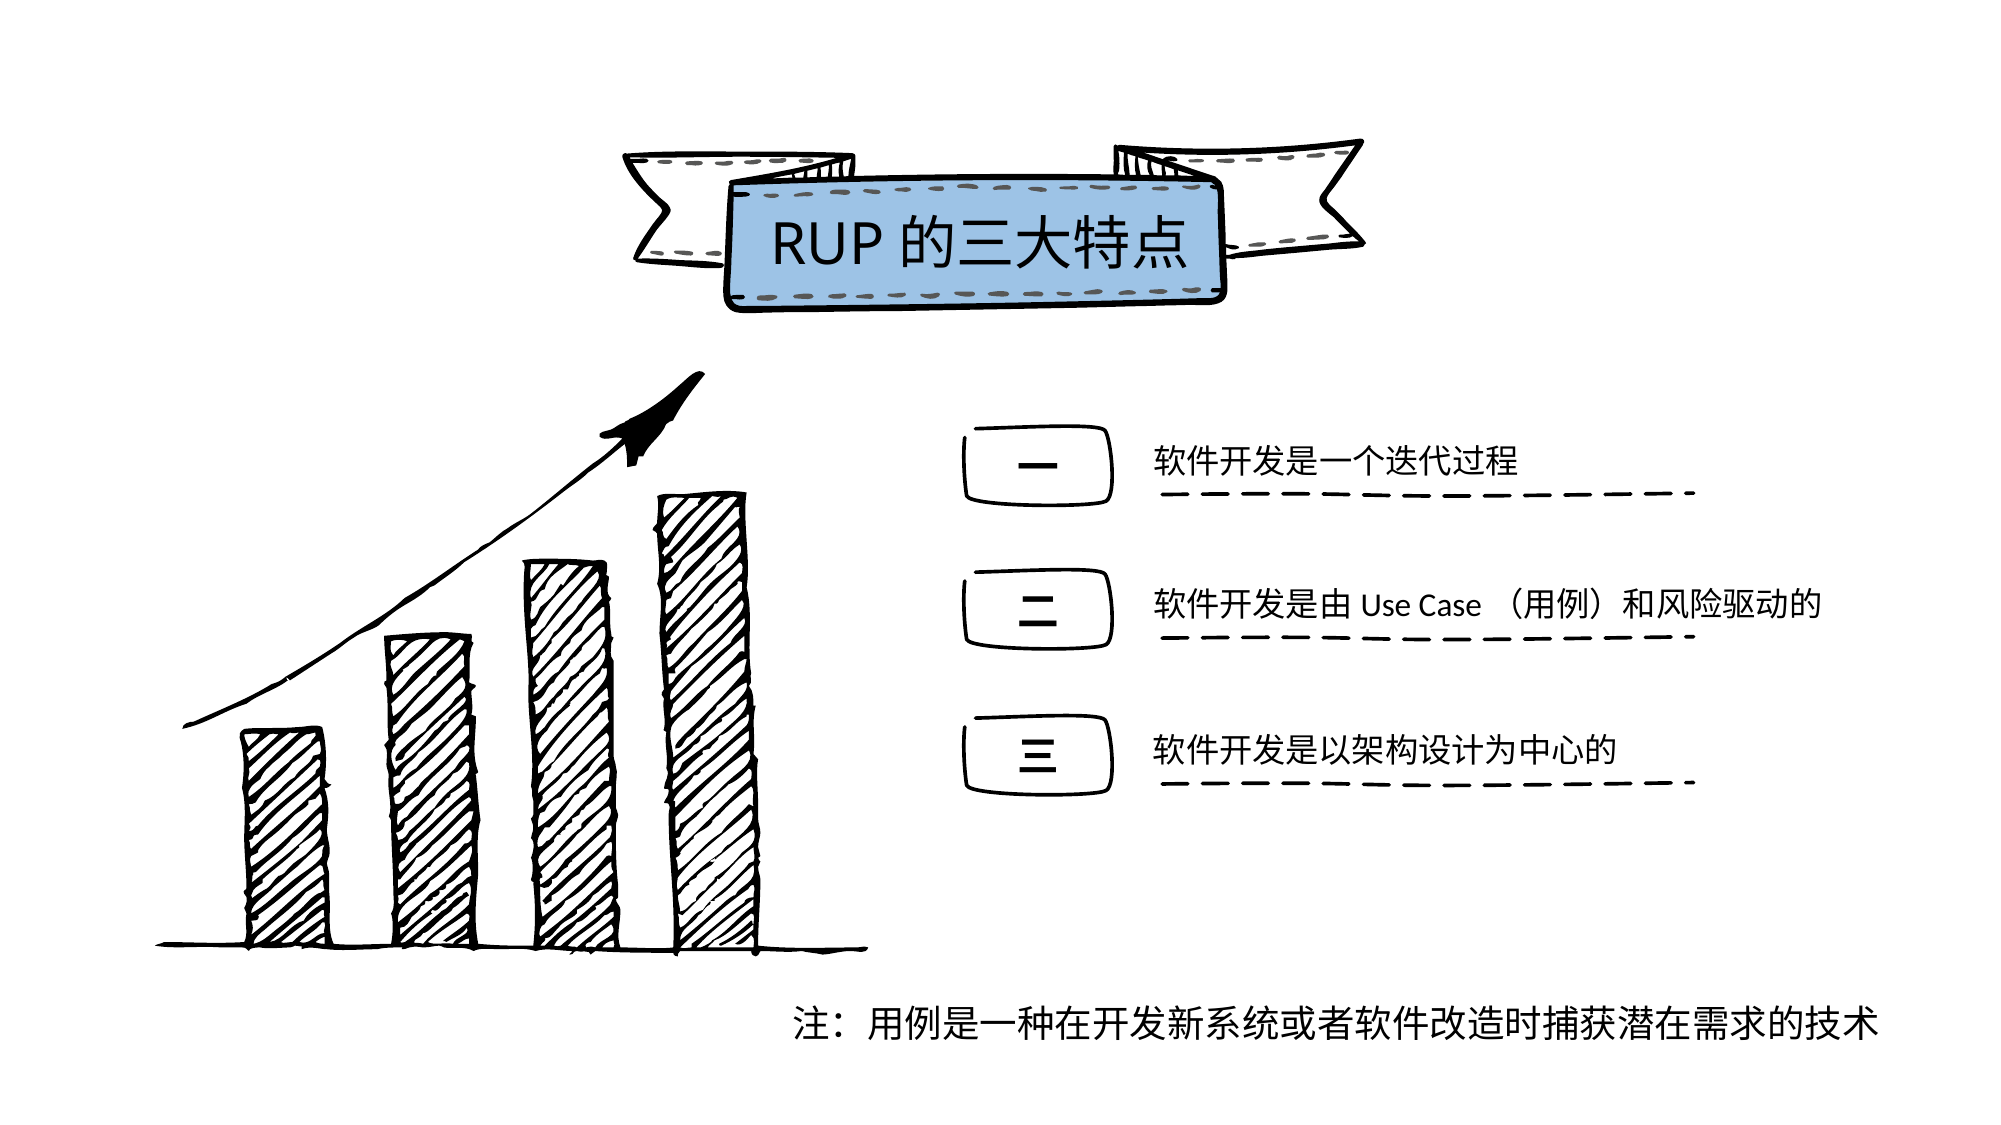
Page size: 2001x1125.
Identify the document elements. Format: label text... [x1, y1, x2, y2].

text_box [154, 365, 869, 957]
text_box 三 [962, 714, 1114, 796]
text_box [1161, 492, 1695, 498]
text_box 软件开发是一个迭代过程 [1138, 422, 1891, 488]
text_box [1161, 781, 1695, 787]
text_box [1161, 635, 1695, 641]
text_box 一 [962, 425, 1114, 507]
text_box 软件开发是以架构设计为中心的 [1137, 711, 2000, 777]
text_box 注：用例是一种在开发新系统或者软件改造时捕获潜在需求的技术 [777, 992, 1905, 1053]
text_box 二 [962, 568, 1114, 650]
text_box 软件开发是由Use Case（用例）和风险驱动的 [1138, 565, 1891, 631]
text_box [621, 138, 1367, 315]
